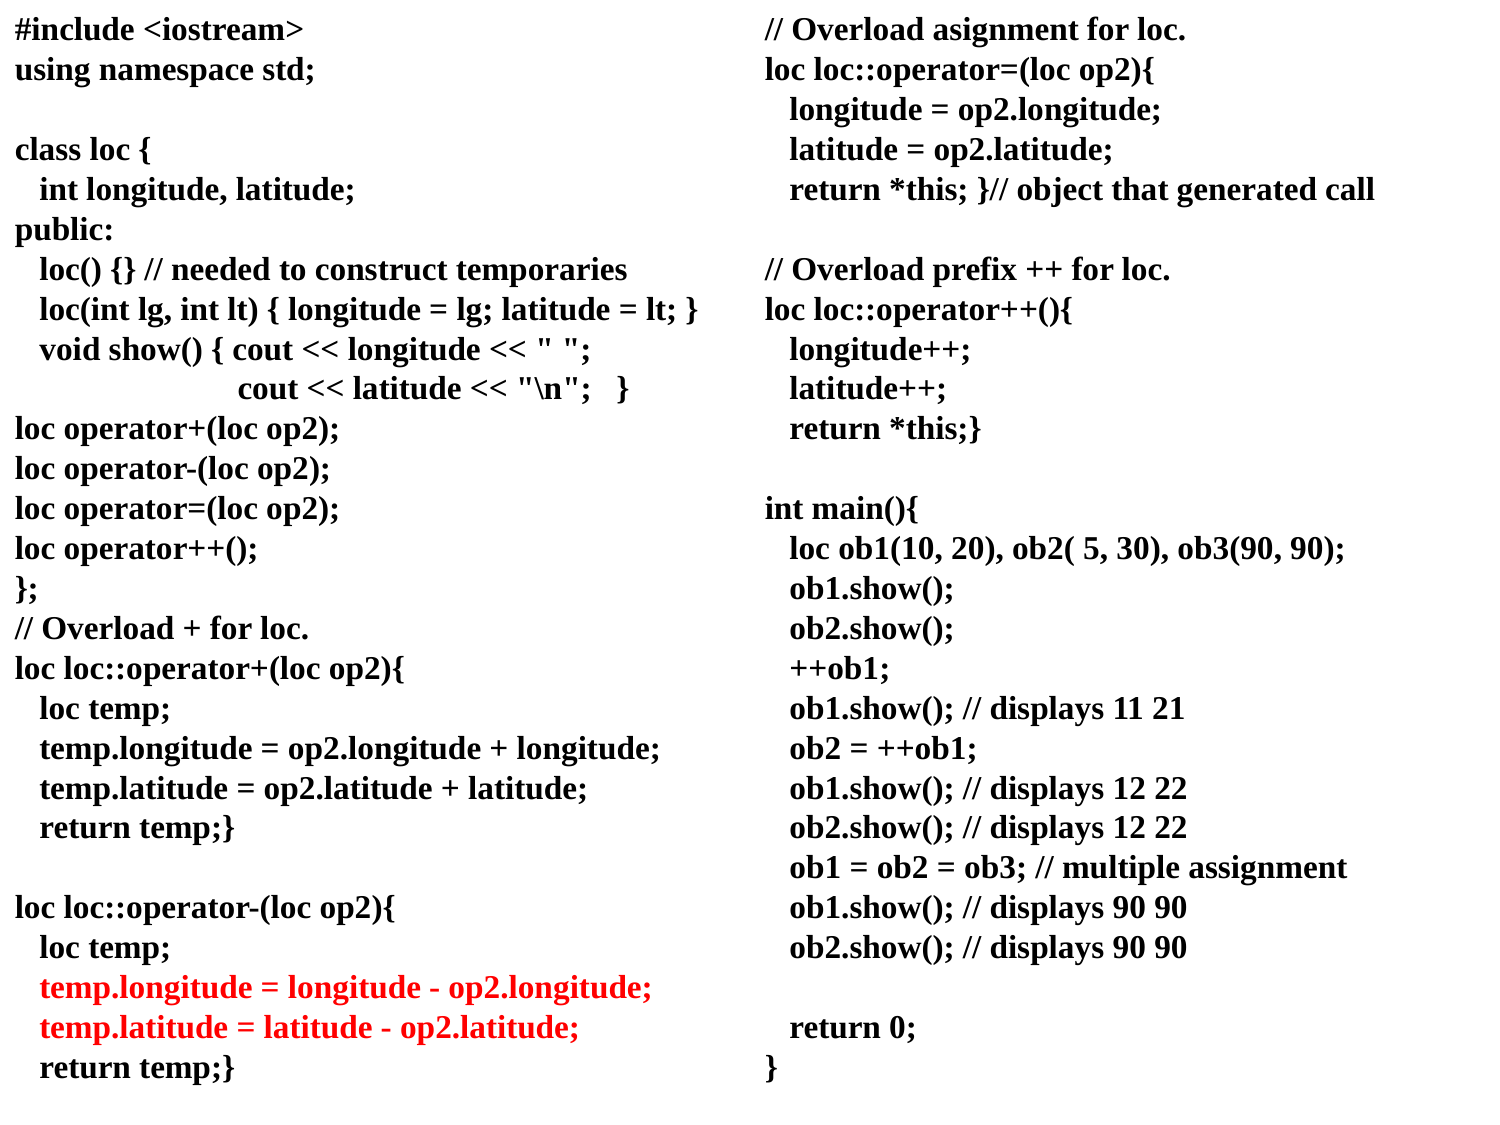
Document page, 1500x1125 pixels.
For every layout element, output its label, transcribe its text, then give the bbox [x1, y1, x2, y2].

text_box #include <iostream> using namespace std; class loc { int longitude, latitude; public: loc() {} // needed to construct temporaries loc(int lg, int lt) { longitude = lg; latitude = lt; } void show() { cout << longitude << " "; cout << latitude << "\n"; } loc operator+(loc op2); loc operator-(loc op2); loc operator=(loc op2); loc operator++(); }; // Overload + for loc. loc loc::operator+(loc op2){ loc temp; temp.longitude = op2.longitude + longitude; temp.latitude = op2.latitude + latitude; return temp;} loc loc::operator-(loc op2){ loc temp; temp.longitude = longitude - op2.longitude; temp.latitude = latitude - op2.latitude; return temp;} [0, 0, 750, 1125]
text_box // Overload asignment for loc. loc loc::operator=(loc op2){ longitude = op2.longitude; latitude = op2.latitude; return *this; }// object that generated call // Overload prefix ++ for loc. loc loc::operator++(){ longitude++; latitude++; return *this;} int main(){ loc ob1(10, 20), ob2( 5, 30), ob3(90, 90); ob1.show(); ob2.show(); ++ob1; ob1.show(); // displays 11 21 ob2 = ++ob1; ob1.show(); // displays 12 22 ob2.show(); // displays 12 22 ob1 = ob2 = ob3; // multiple assignment ob1.show(); // displays 90 90 ob2.show(); // displays 90 90 return 0; } [749, 0, 1500, 1093]
